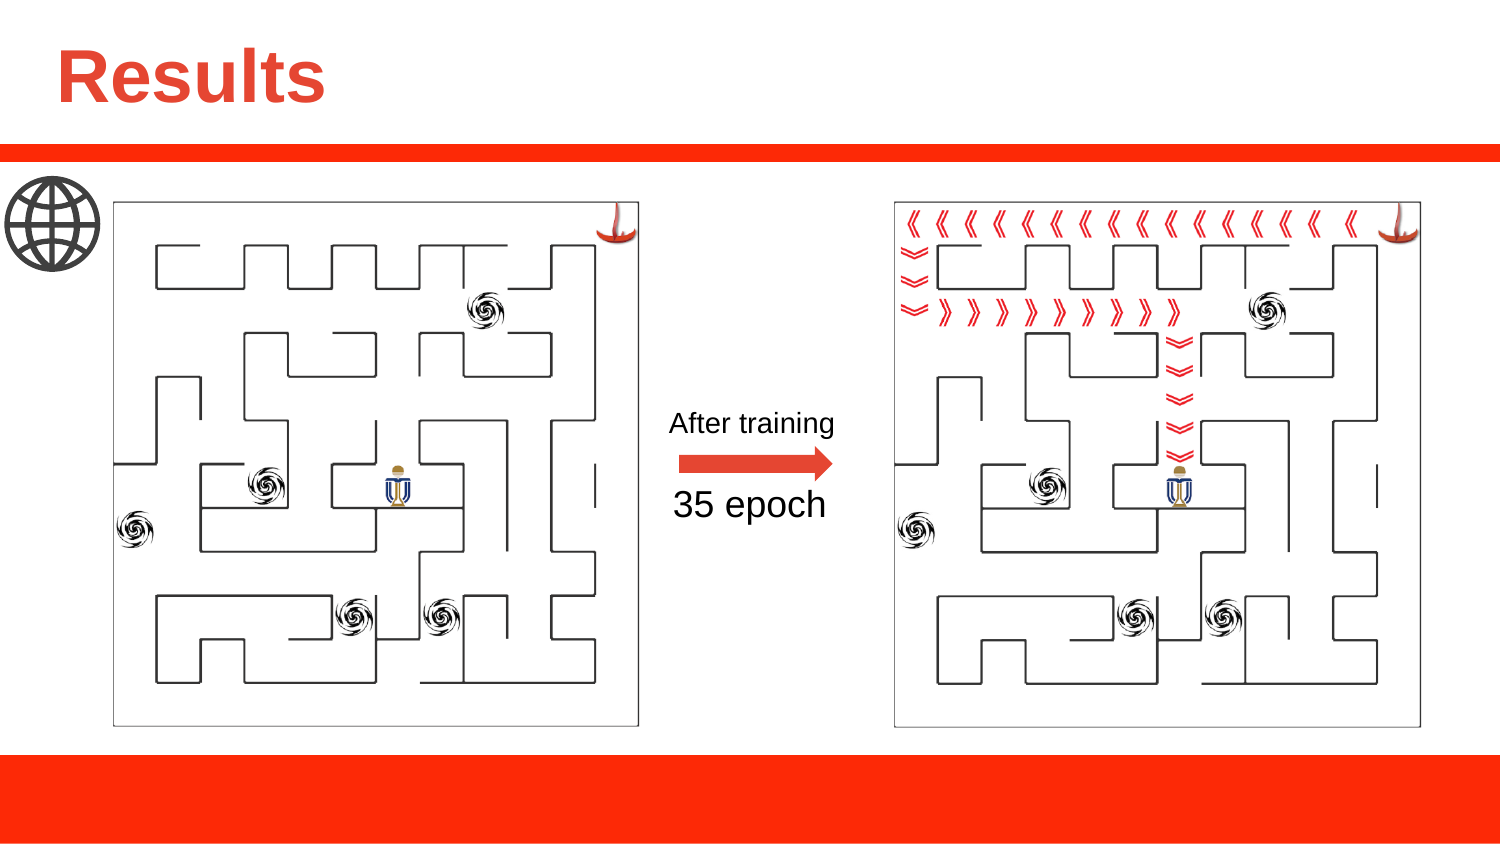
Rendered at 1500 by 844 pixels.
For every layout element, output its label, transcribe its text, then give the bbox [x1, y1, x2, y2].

picture [109, 197, 642, 729]
text_box [2, 173, 103, 274]
text_box After training [654, 396, 867, 447]
picture [890, 197, 1424, 730]
text_box 35 epoch [658, 472, 842, 533]
title Results [41, 0, 1500, 146]
text_box [677, 447, 835, 472]
